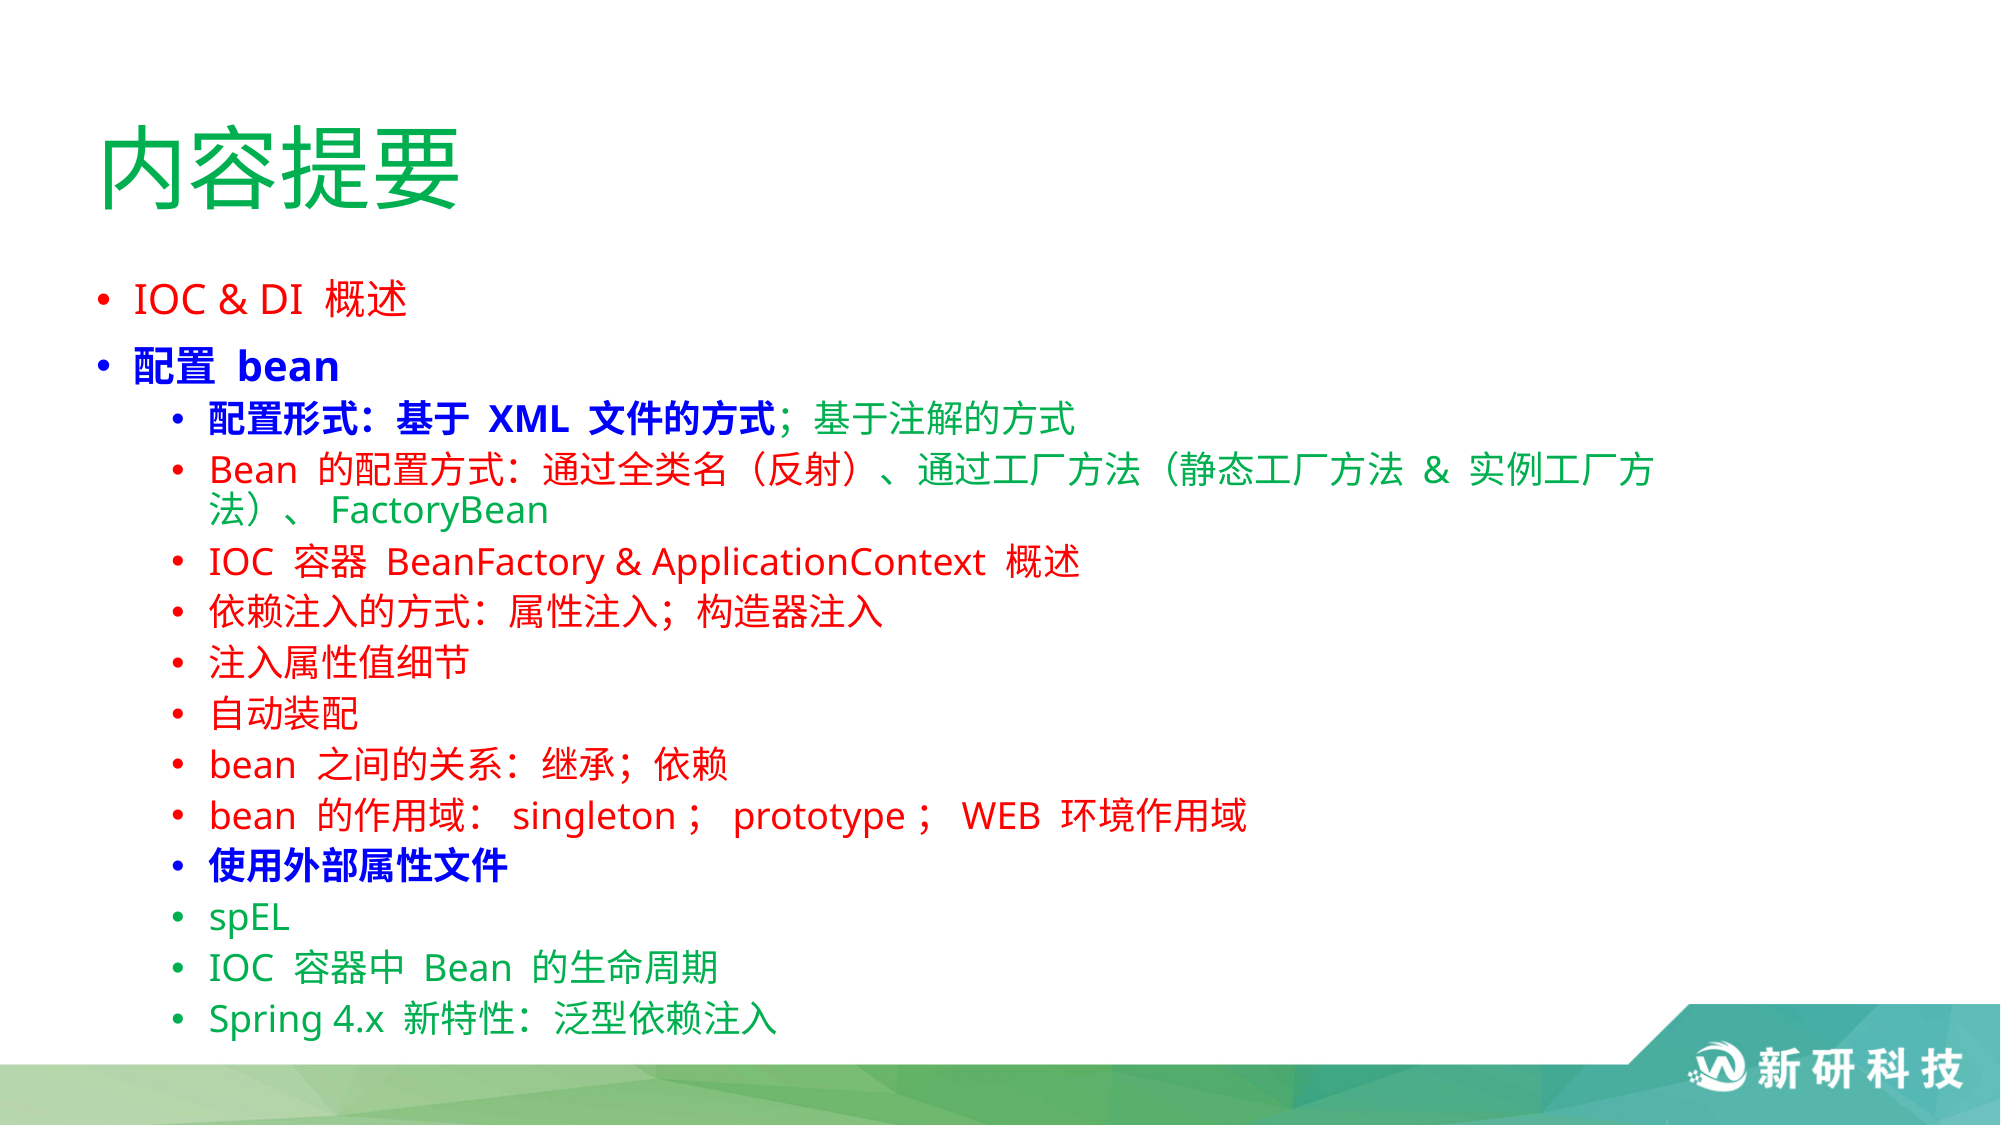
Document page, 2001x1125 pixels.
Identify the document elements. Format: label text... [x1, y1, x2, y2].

list IOC & DI 概述 配置 bean 配置形式：基于 XML 文件的方式；基于注解的方式 Bean 的配置方式：通过全类名（反射）、通过工厂方法（静态工厂方法 & 实例工厂方法）、FactoryBean IOC 容器 BeanFactory & ApplicationContext 概述 依赖注入的方式：属性注入；构造器注入 注入属性值细节 自动装配 bean 之间的关系：继承；依赖 bean 的作用域：singleton；prototype；WEB 环境作用域 使用外部属性文件 spEL IOC 容器中 Bean 的生命周期 Spring 4.x 新特性：泛型依赖注入 [81, 271, 1697, 1118]
title 内容提要 [81, 115, 1675, 271]
picture [0, 0, 2001, 1125]
